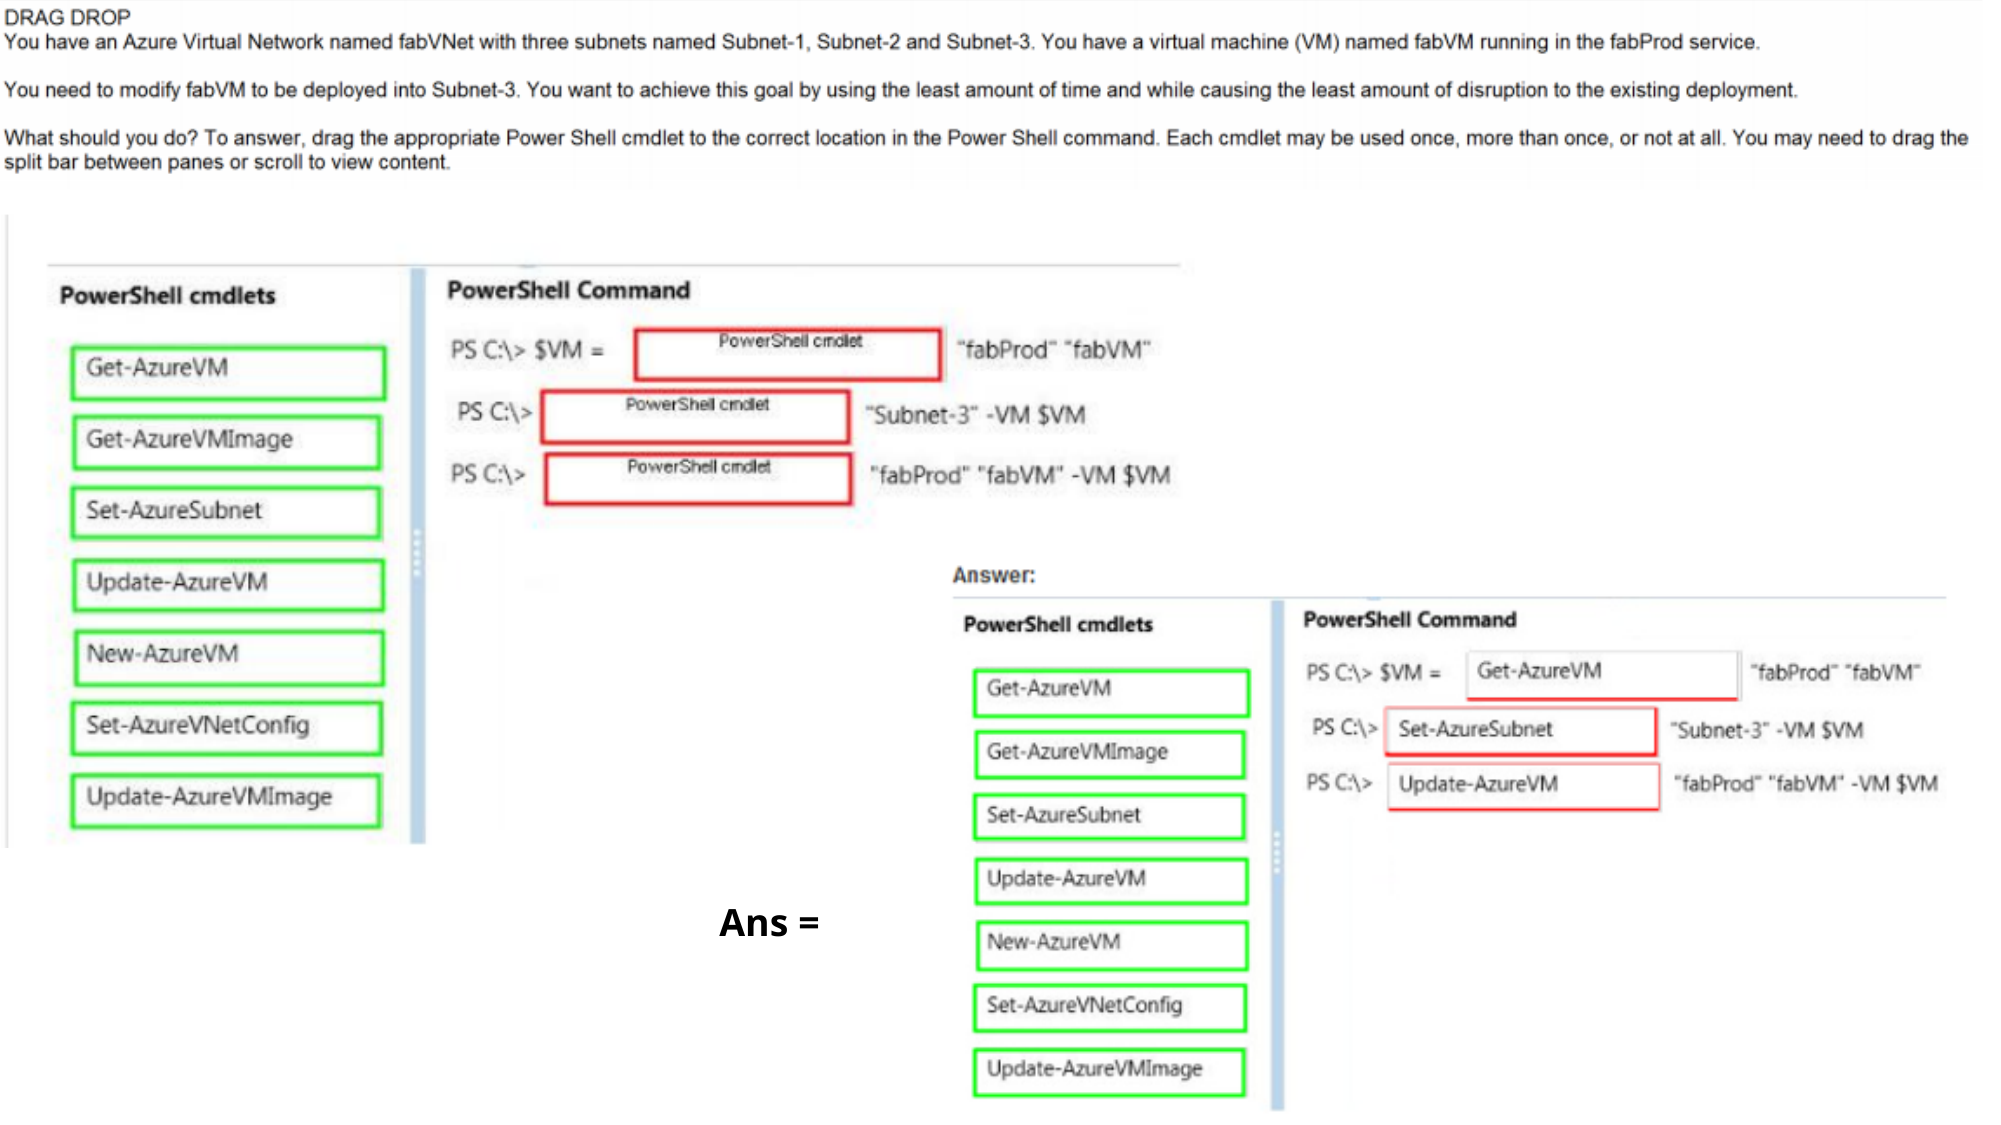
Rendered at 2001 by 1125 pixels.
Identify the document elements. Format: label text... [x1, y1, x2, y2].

title Ans = [704, 889, 927, 1085]
picture [0, 0, 2000, 1125]
